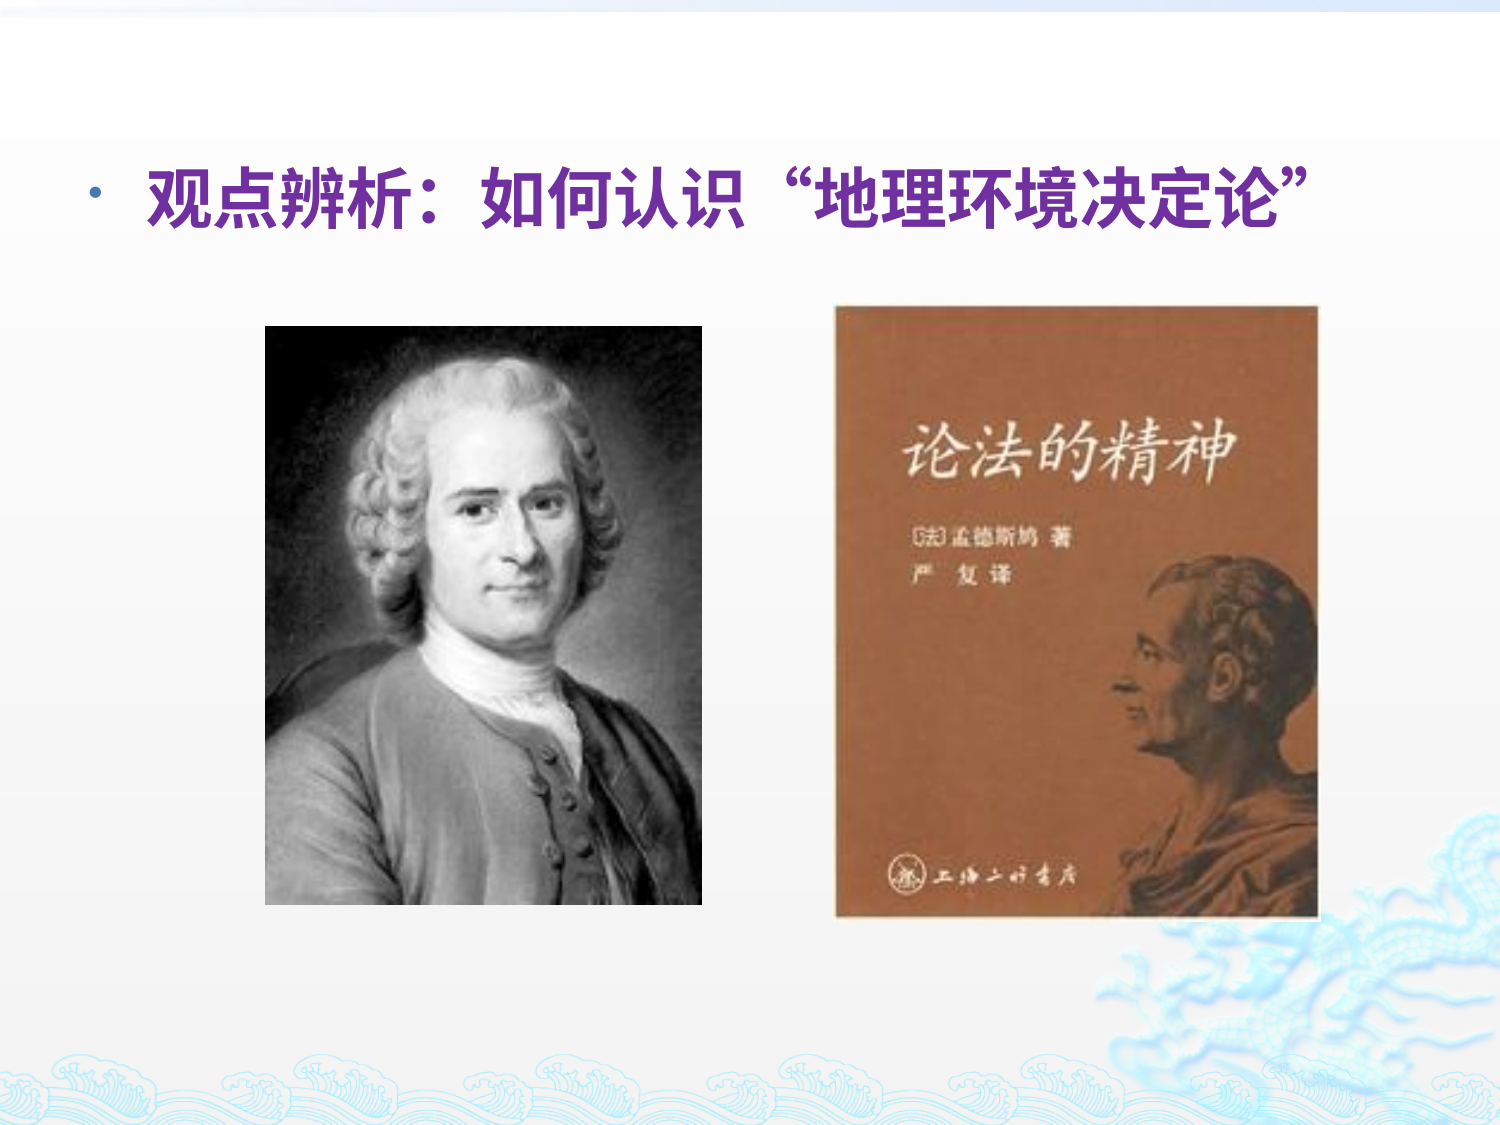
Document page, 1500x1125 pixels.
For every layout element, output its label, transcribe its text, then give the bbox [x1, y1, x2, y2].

picture [832, 302, 1322, 922]
list 观点辨析：如何认识“地理环境决定论” [75, 149, 1425, 1005]
picture [265, 325, 703, 905]
